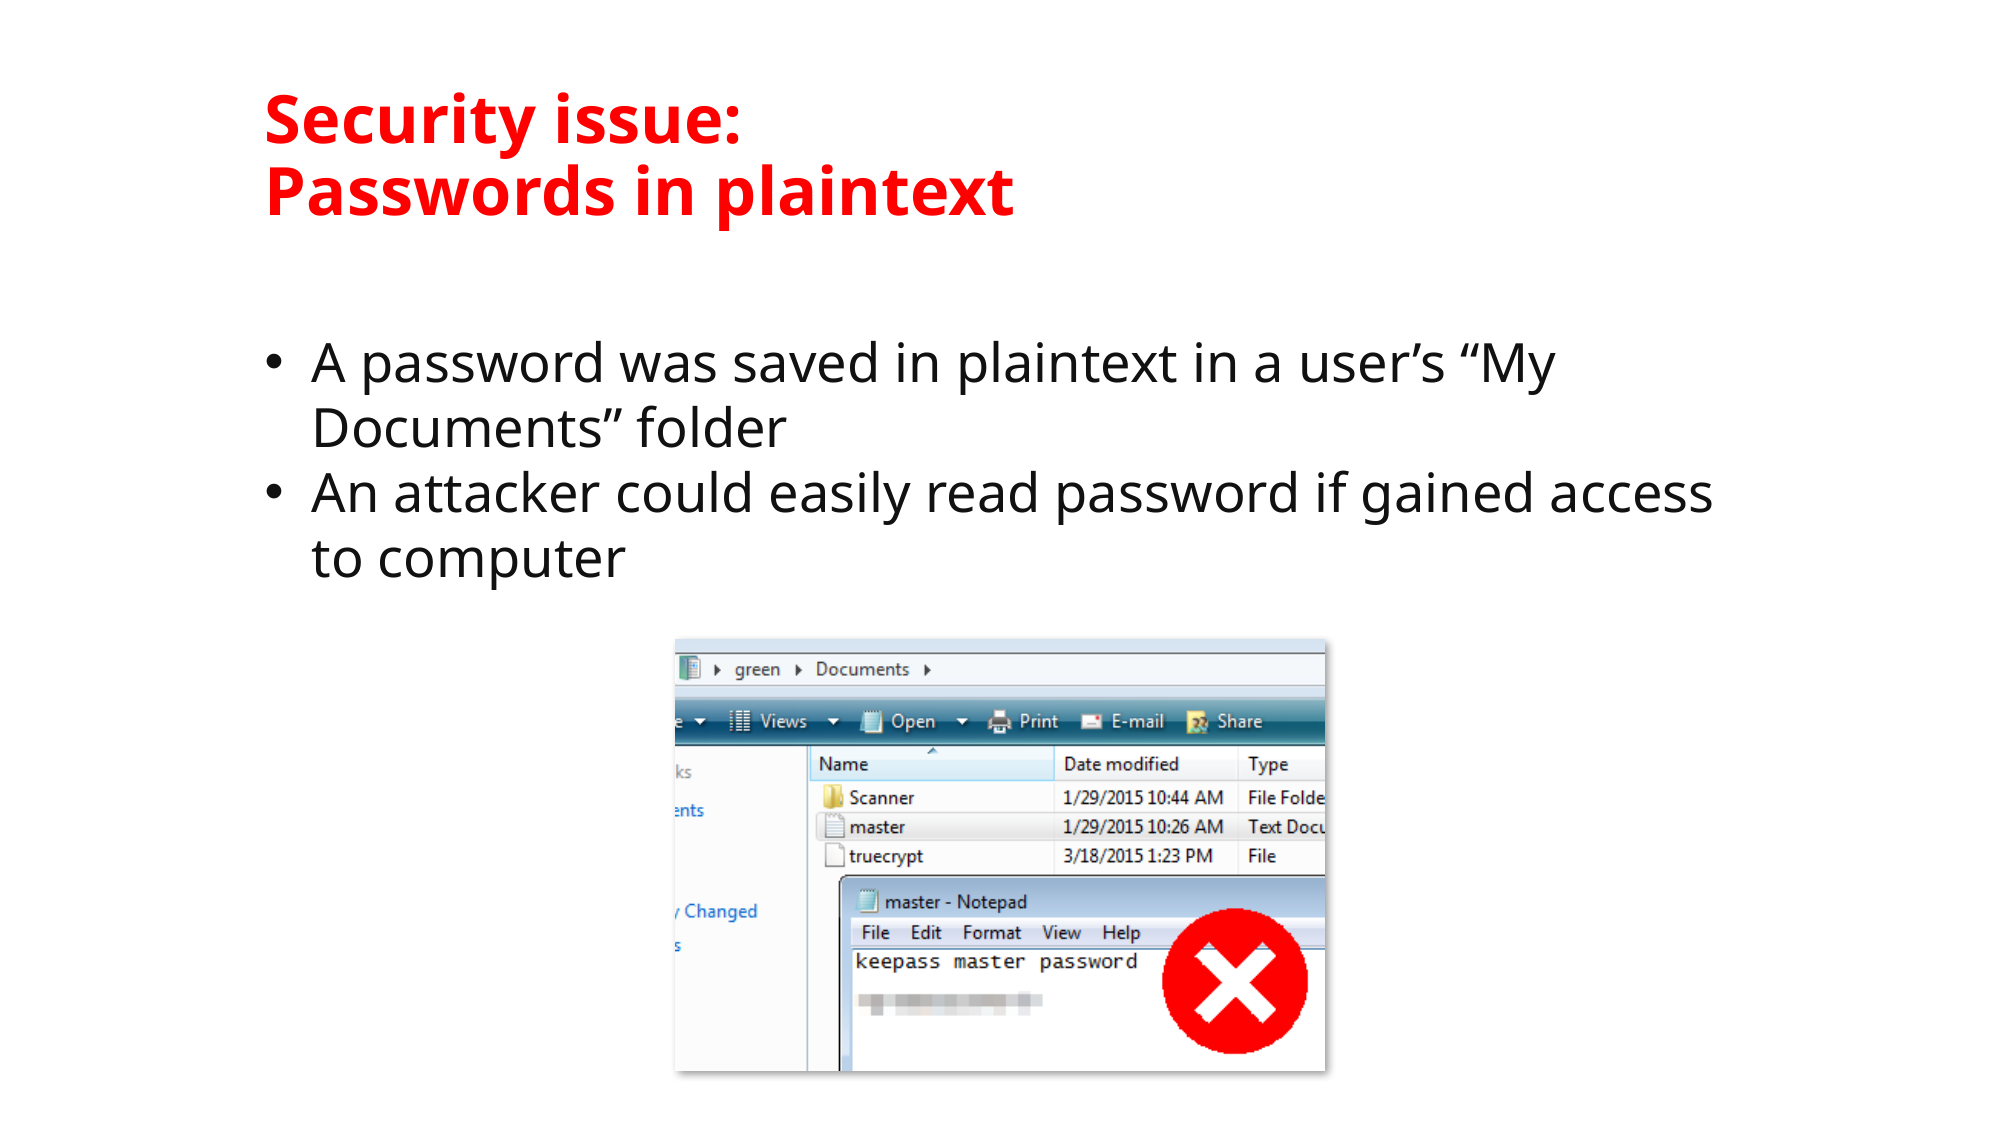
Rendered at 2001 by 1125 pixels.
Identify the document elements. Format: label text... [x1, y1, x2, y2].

title Security issue: Passwords in plaintext [249, 0, 1750, 238]
picture [675, 639, 1325, 1071]
text_box A password was saved in plaintext in a user’s “My Documents” folder An attacker could easily read password if gained access to computer [249, 321, 1750, 596]
